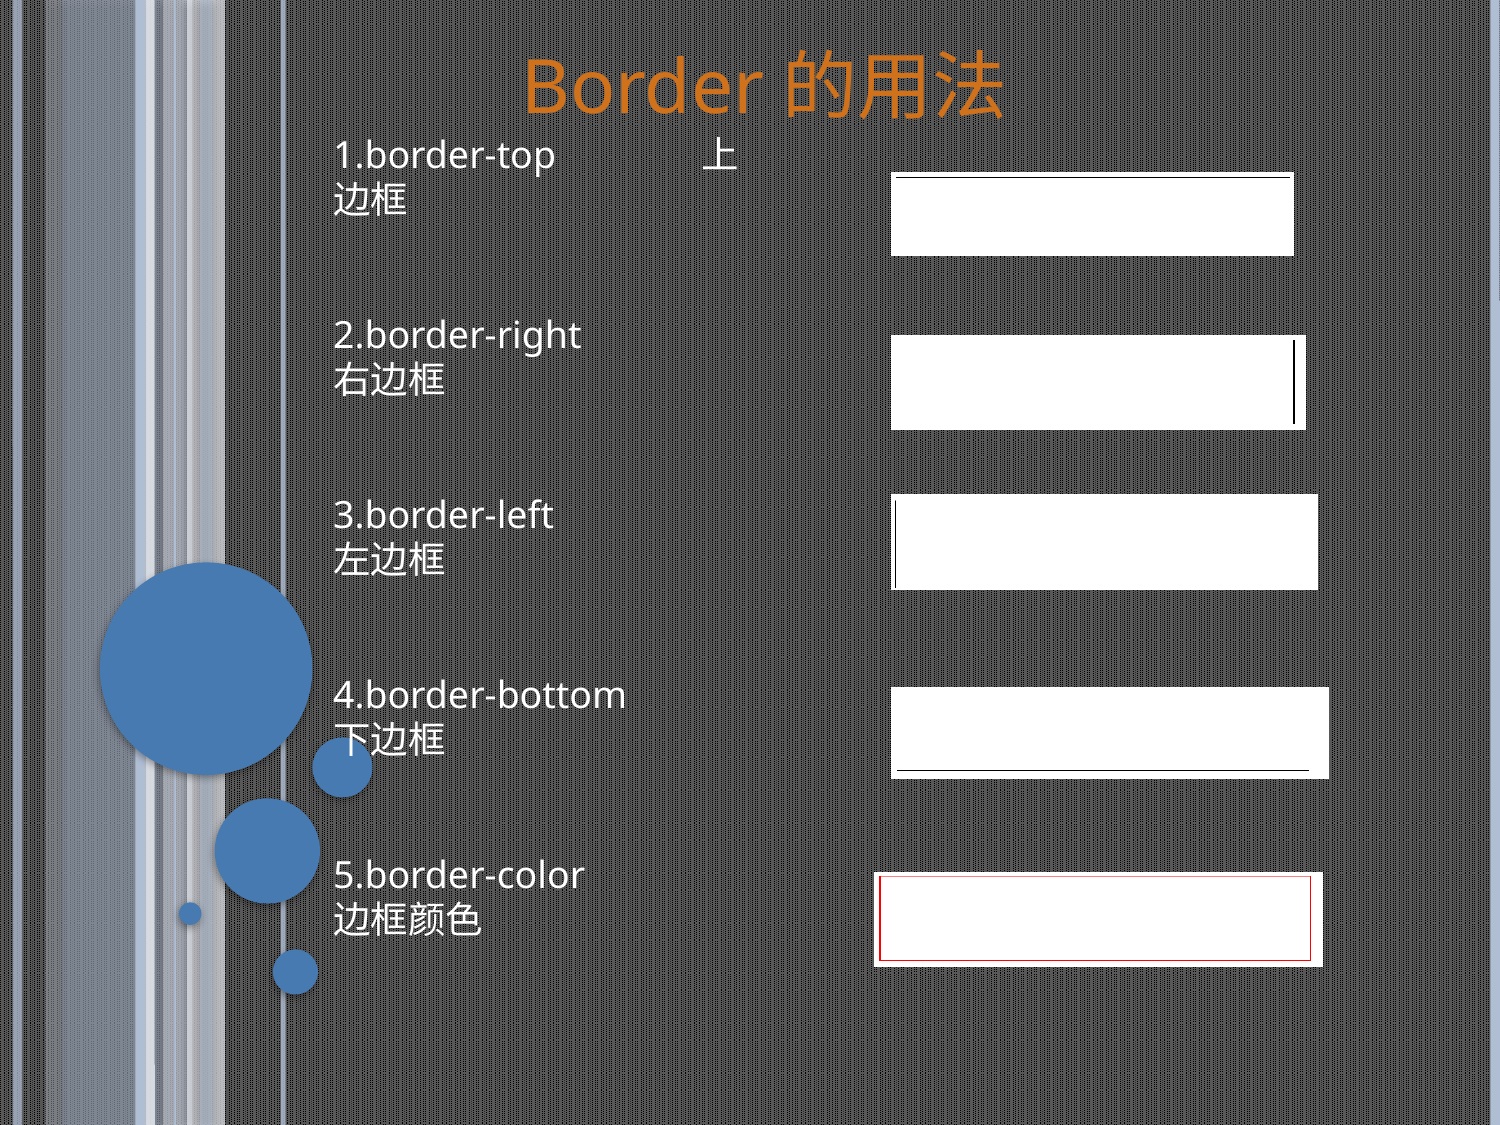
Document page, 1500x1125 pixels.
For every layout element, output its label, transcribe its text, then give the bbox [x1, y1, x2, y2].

picture [891, 494, 1318, 590]
picture [891, 334, 1306, 431]
picture [891, 687, 1330, 779]
picture [891, 172, 1294, 256]
text_box 1.border-top 上边框 2.border-right 右边框 3.border-left 左边框 4.border-bottom 下边框 5.border-color 边框颜色 [318, 123, 754, 993]
picture [873, 871, 1324, 968]
text_box Border的用法 [506, 30, 1023, 136]
